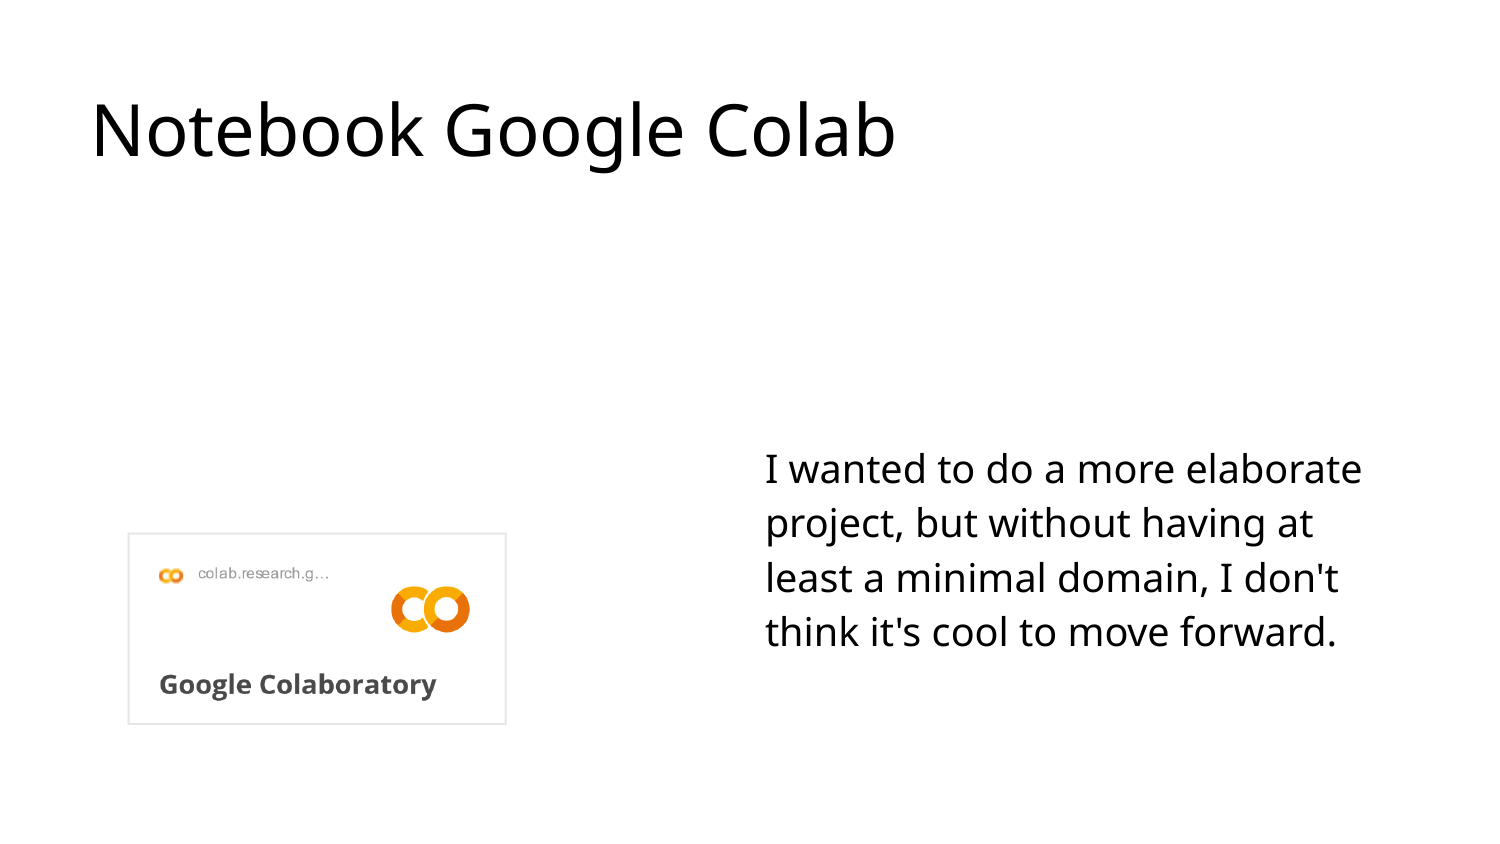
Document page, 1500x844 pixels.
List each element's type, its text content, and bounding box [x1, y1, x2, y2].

picture [124, 529, 509, 727]
title I wanted to do a more elaborate project, but without having at least a minimal domain, I don't think it's cool to move forward. [750, 421, 1387, 727]
title Notebook Google Colab [75, 69, 928, 196]
